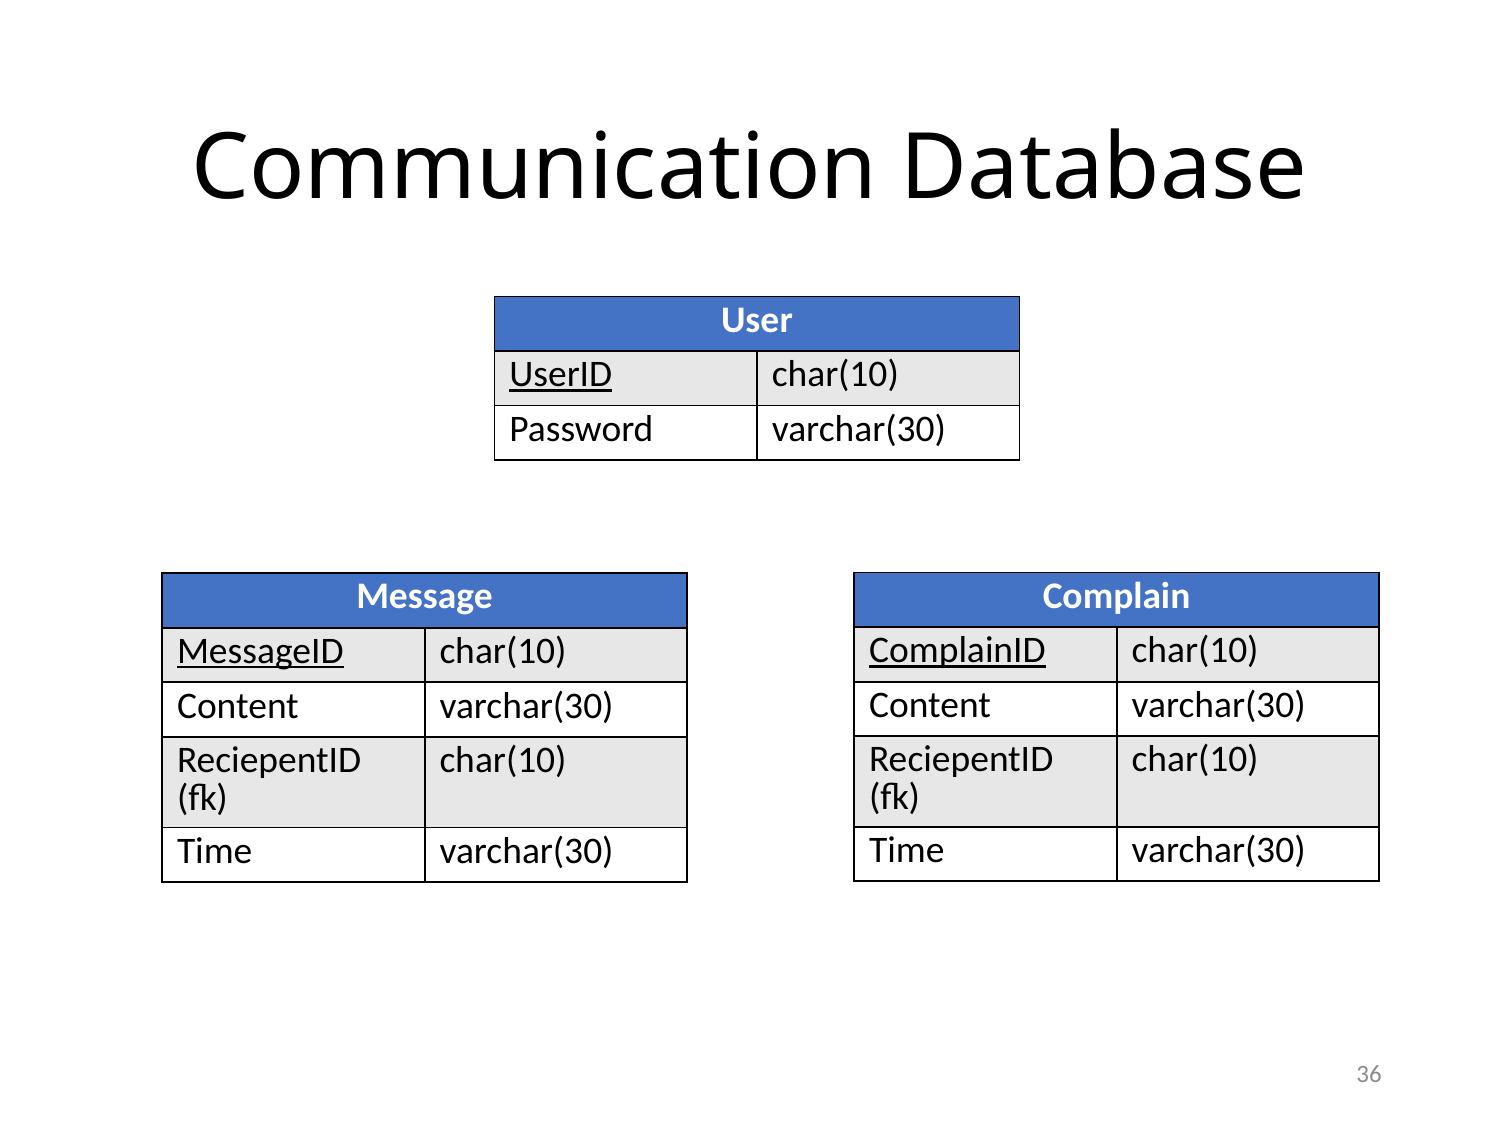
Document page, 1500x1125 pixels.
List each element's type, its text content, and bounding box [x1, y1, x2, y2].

table_cell Content [855, 683, 1116, 735]
table_cell varchar(30) [426, 683, 686, 736]
title Communication Database [103, 59, 1397, 278]
slide_number 36 [1059, 1042, 1397, 1103]
table_cell Content [163, 683, 424, 736]
table_header Message [163, 574, 686, 627]
table_header User [495, 297, 1019, 350]
table_cell MessageID [163, 629, 424, 681]
table_cell varchar(30) [1118, 683, 1378, 735]
table_cell ComplainID [855, 628, 1116, 681]
table_cell char(10) [758, 352, 1019, 405]
table_cell Password [495, 406, 756, 459]
table_cell UserID [495, 352, 756, 405]
table_cell varchar(30) [758, 406, 1019, 459]
table_cell char(10) [1118, 628, 1378, 681]
table_cell Time [163, 828, 424, 881]
table_cell ReciepentID (fk) [855, 737, 1116, 826]
table_cell char(10) [426, 738, 686, 827]
table_header Complain [855, 573, 1378, 626]
table_cell varchar(30) [1118, 828, 1378, 880]
table_cell Time [855, 828, 1116, 880]
table_cell char(10) [1118, 737, 1378, 826]
table_cell varchar(30) [426, 828, 686, 881]
table_cell ReciepentID (fk) [163, 738, 424, 827]
table_cell char(10) [426, 629, 686, 681]
